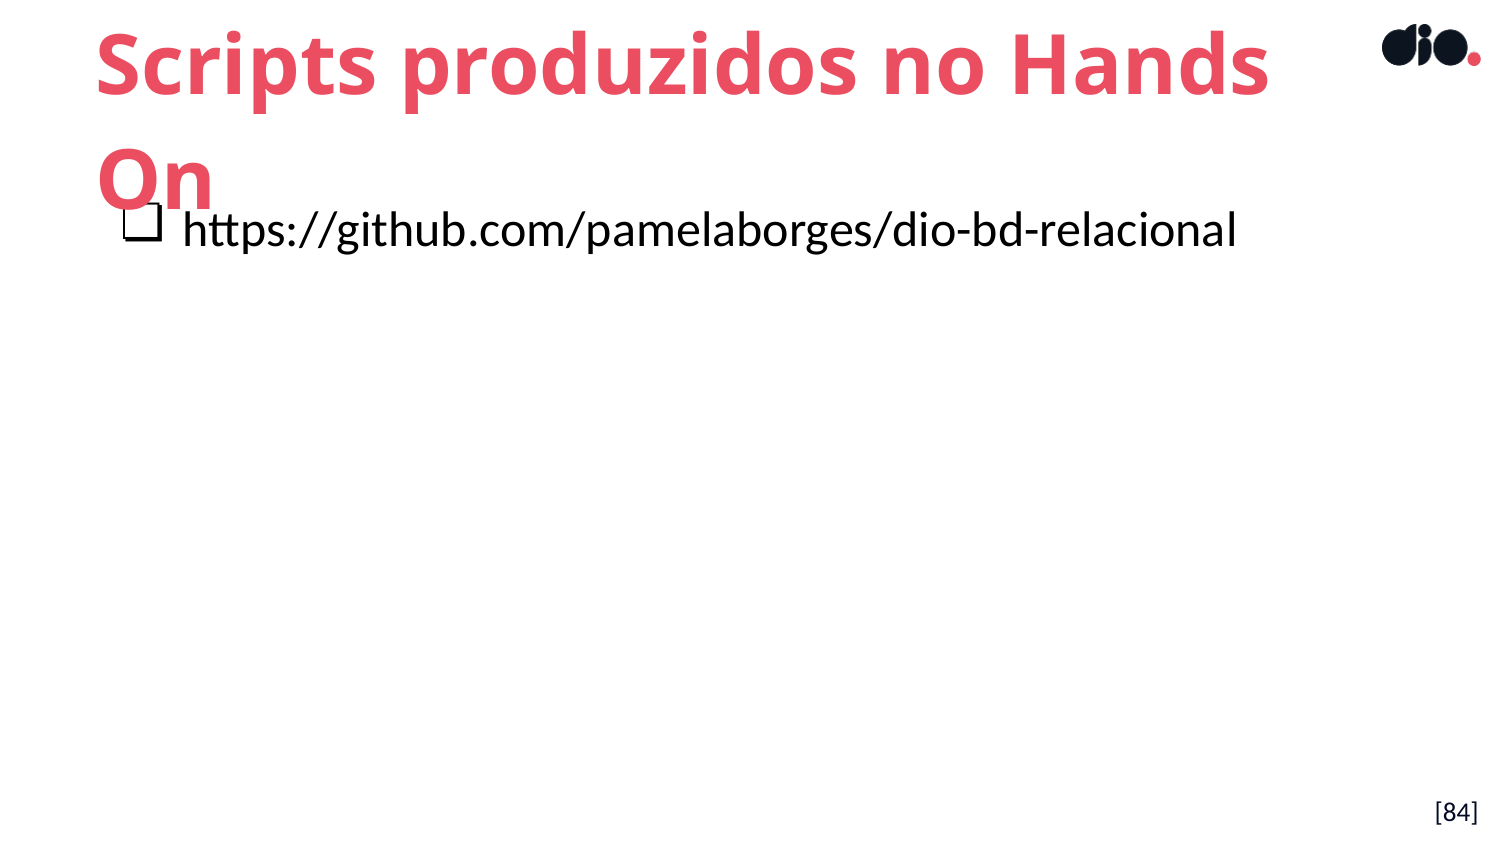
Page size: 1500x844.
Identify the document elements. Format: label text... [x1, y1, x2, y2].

slide_number [84] [1403, 779, 1494, 844]
picture [1382, 24, 1481, 67]
text_box Scripts produzidos no Hands On [80, 41, 1396, 181]
text_box https://github.com/pamelaborges/dio-bd-relacional [92, 121, 1408, 826]
